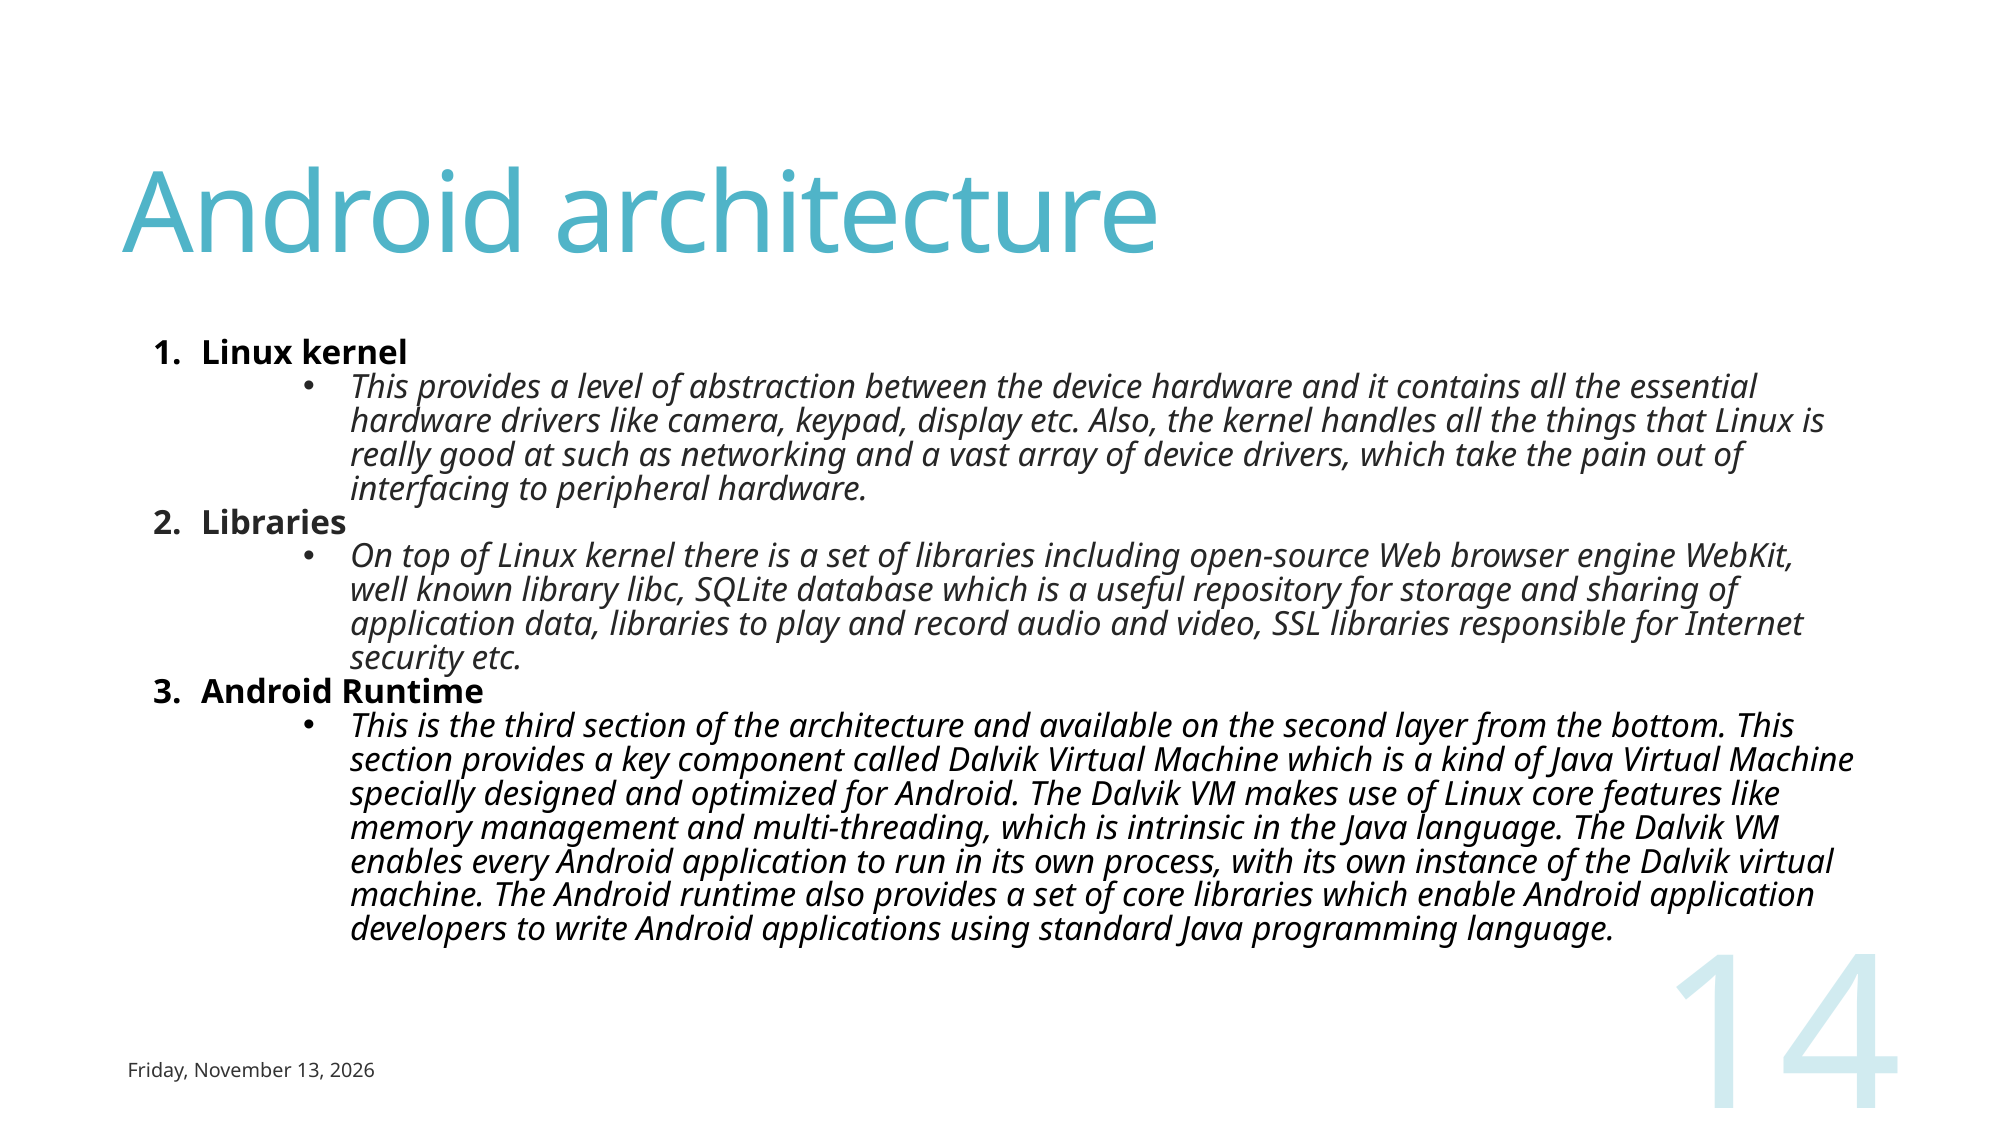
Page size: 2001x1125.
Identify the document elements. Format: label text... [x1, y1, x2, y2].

title Android architecture [107, 81, 1875, 354]
list Linux kernel This provides a level of abstraction between the device hardware and it contains all the essential hardware drivers like camera, keypad, display etc. Also, the kernel handles all the things that Linux is really good at such as networking and a vast array of device drivers, which take the pain out of interfacing to peripheral hardware. Libraries On top of Linux kernel there is a set of libraries including open-source Web browser engine WebKit, well known library libc, SQLite database which is a useful repository for storage and sharing of application data, libraries to play and record audio and video, SSL libraries responsible for Internet security etc. Android Runtime This is the third section of the architecture and available on the second layer from the bottom. This section provides a key component called Dalvik Virtual Machine which is a kind of Java Virtual Machine specially designed and optimized for Android. The Dalvik VM makes use of Linux core features like memory management and multi-threading, which is intrinsic in the Java language. The Dalvik VM enables every Android application to run in its own process, with its own instance of the Dalvik virtual machine. The Android runtime also provides a set of core libraries which enable Android application developers to write Android applications using standard Java programming language. [111, 329, 1876, 948]
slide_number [112, 1051, 788, 1090]
slide_number 14 [1437, 963, 1918, 1125]
